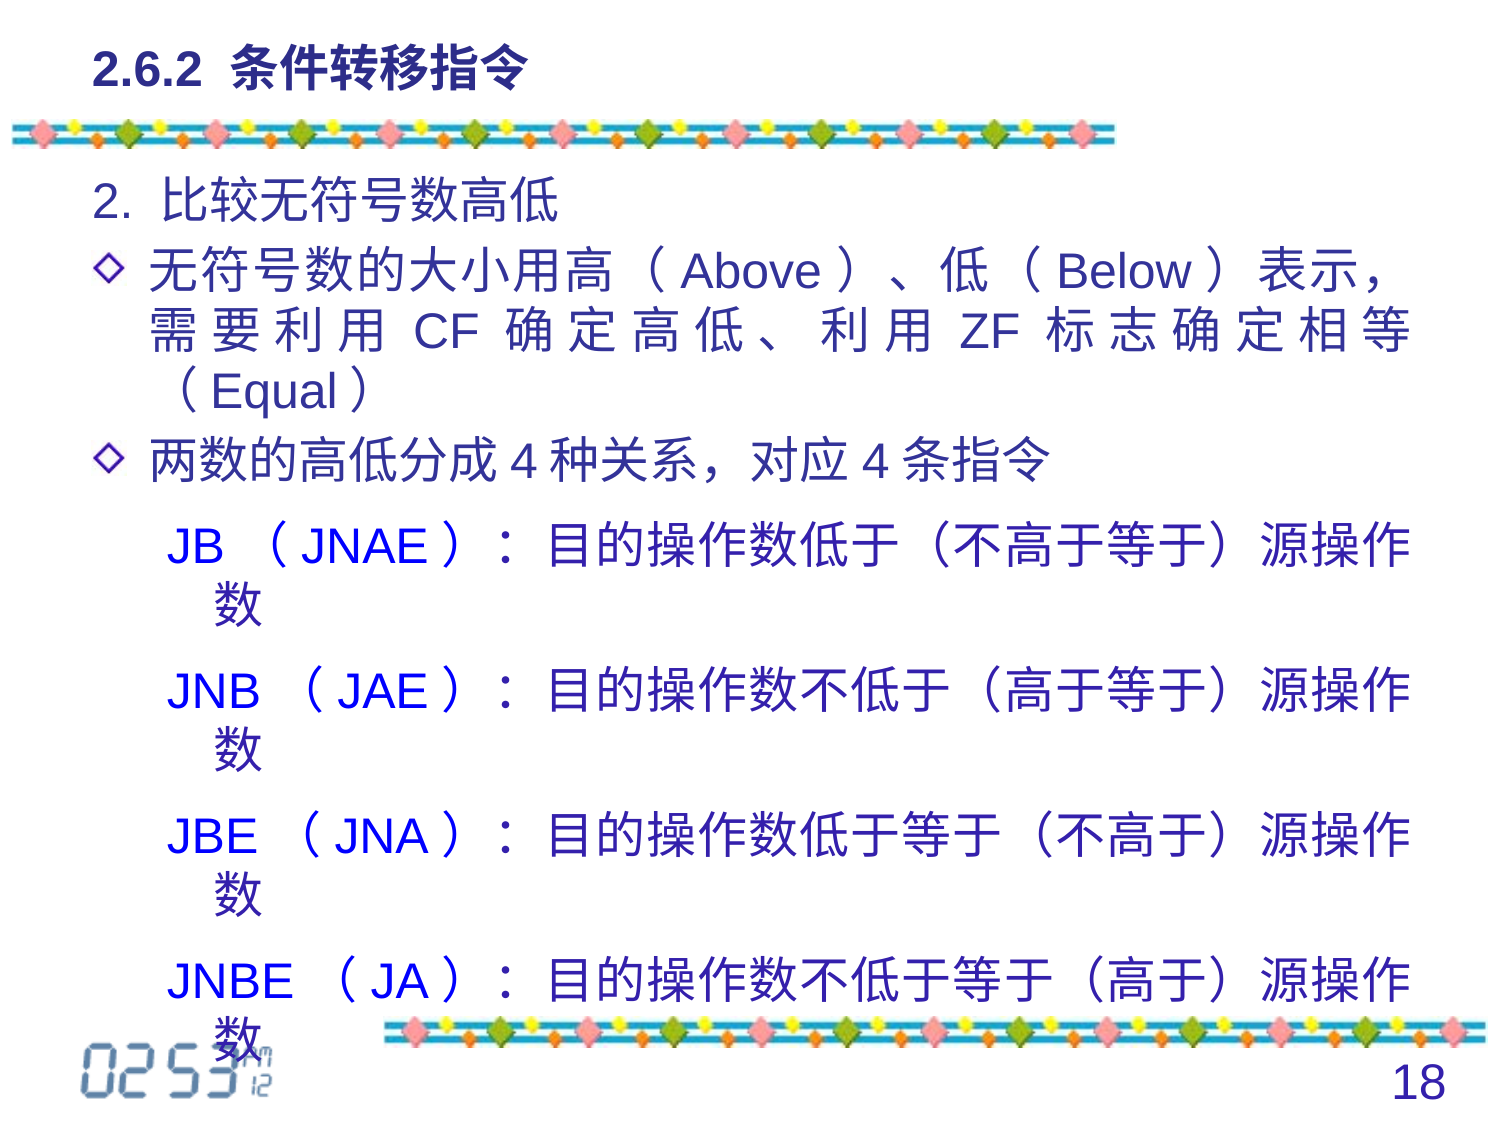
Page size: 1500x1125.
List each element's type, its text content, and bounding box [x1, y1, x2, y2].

title 2.6.2 条件转移指令 [76, 25, 1427, 109]
picture [11, 119, 1117, 149]
picture [91, 440, 127, 476]
picture [76, 1028, 277, 1116]
picture [91, 250, 127, 286]
list 2. 比较无符号数高低 无符号数的大小用高（Above）、低（Below）表示，需要利用CF确定高低、利用ZF标志确定相等（Equal） 两数的高低分成4种关系，对应4条指令 JB（JNAE）：目的操作数低于（不高于等于）源操作数 JNB（JAE）：目的操作数不低于（高于等于）源操作数 JBE（JNA）：目的操作数低于等于（不高于）源操作数 JNBE（JA）：目的操作数不低于等于（高于）源操作数 [76, 160, 1427, 1012]
picture [383, 1016, 1488, 1048]
